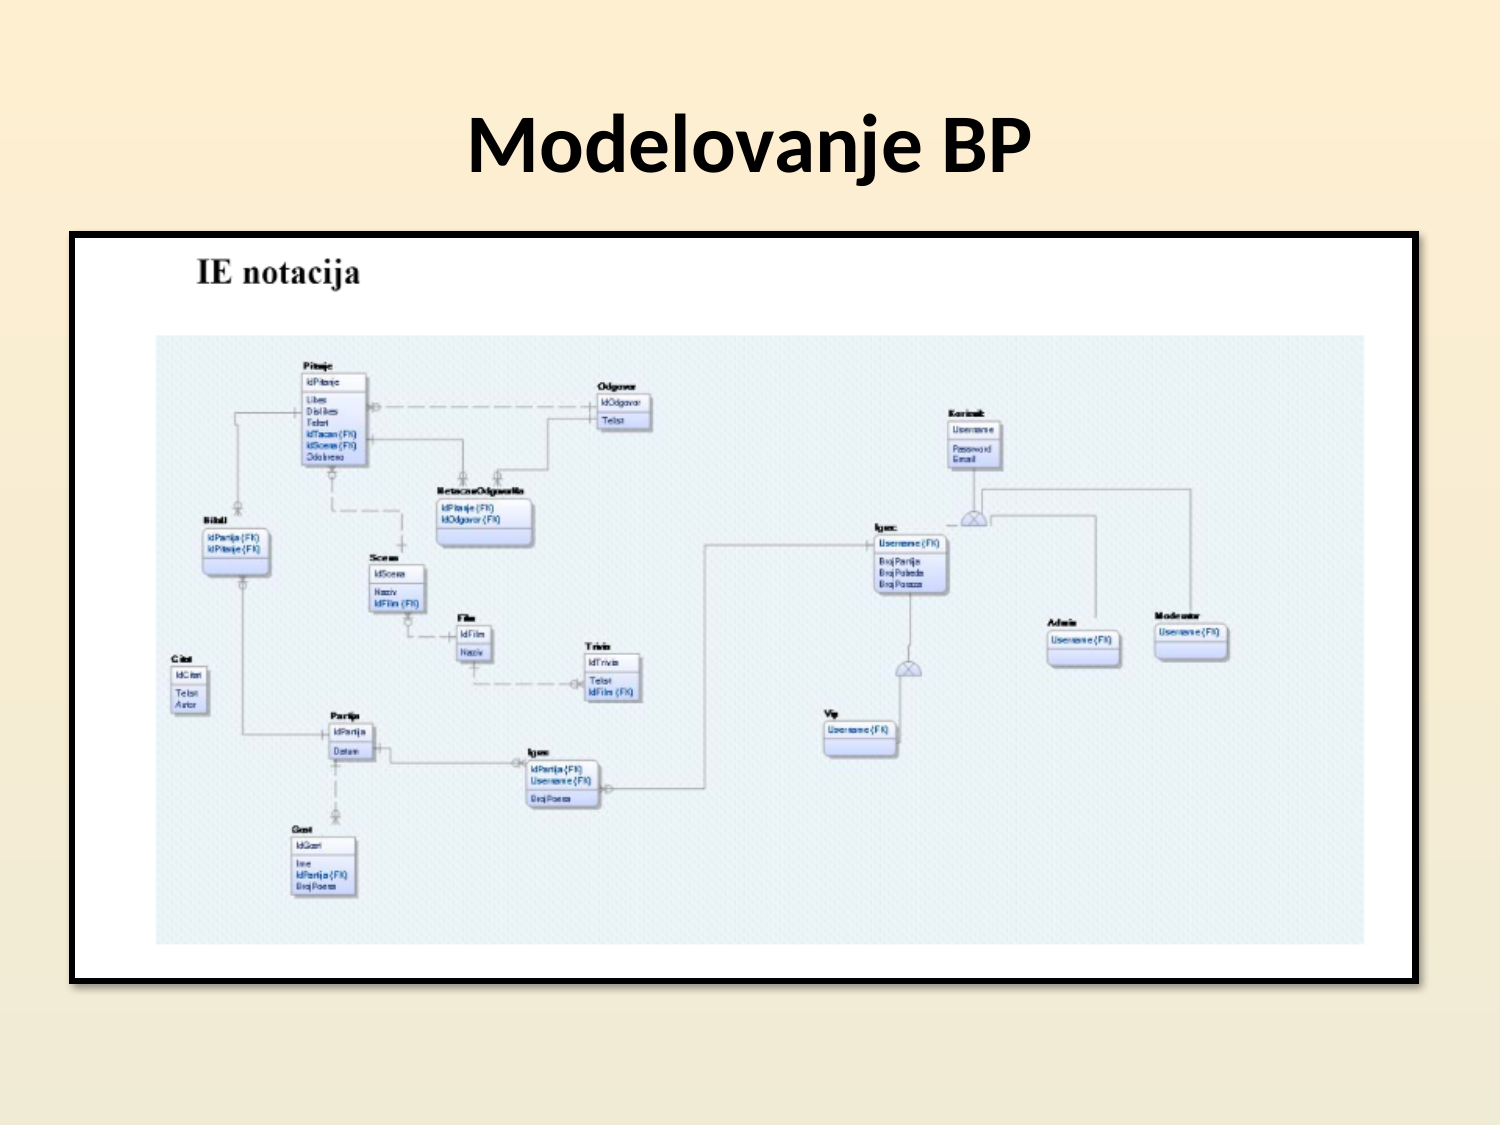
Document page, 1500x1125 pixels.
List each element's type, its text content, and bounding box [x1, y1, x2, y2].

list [74, 237, 1413, 979]
title Modelovanje BP [75, 45, 1425, 233]
